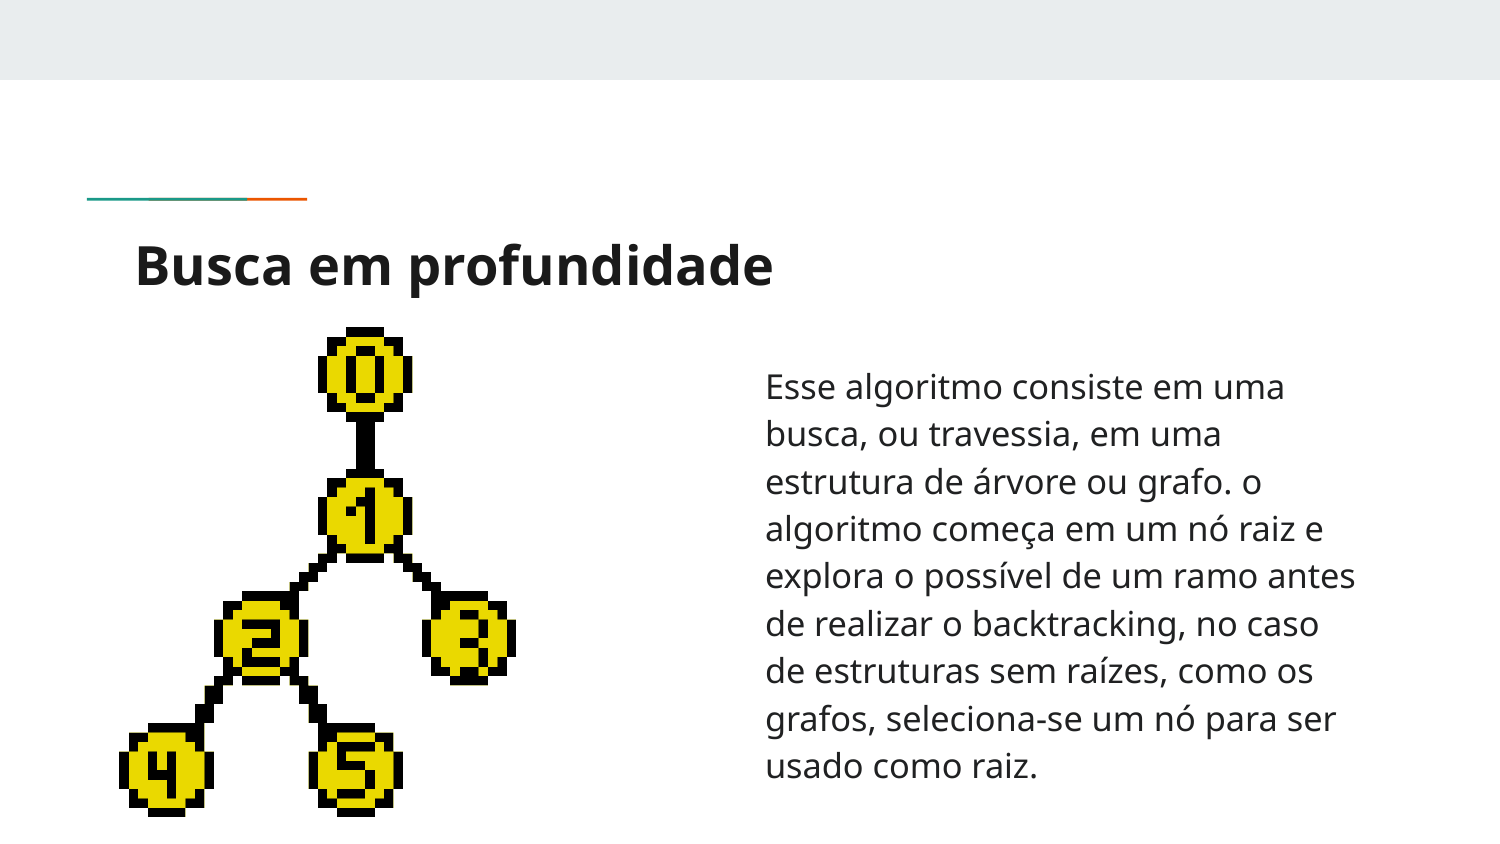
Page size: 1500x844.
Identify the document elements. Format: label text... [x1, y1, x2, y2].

list Esse algoritmo consiste em uma busca, ou travessia, em uma estrutura de árvore ou grafo. o algoritmo começa em um nó raiz e explora o possível de um ramo antes de realizar o backtracking, no caso de estruturas sem raízes, como os grafos, seleciona-se um nó para ser usado como raiz. [750, 344, 1381, 800]
picture [119, 326, 516, 817]
title Busca em profundidade [119, 216, 1381, 305]
